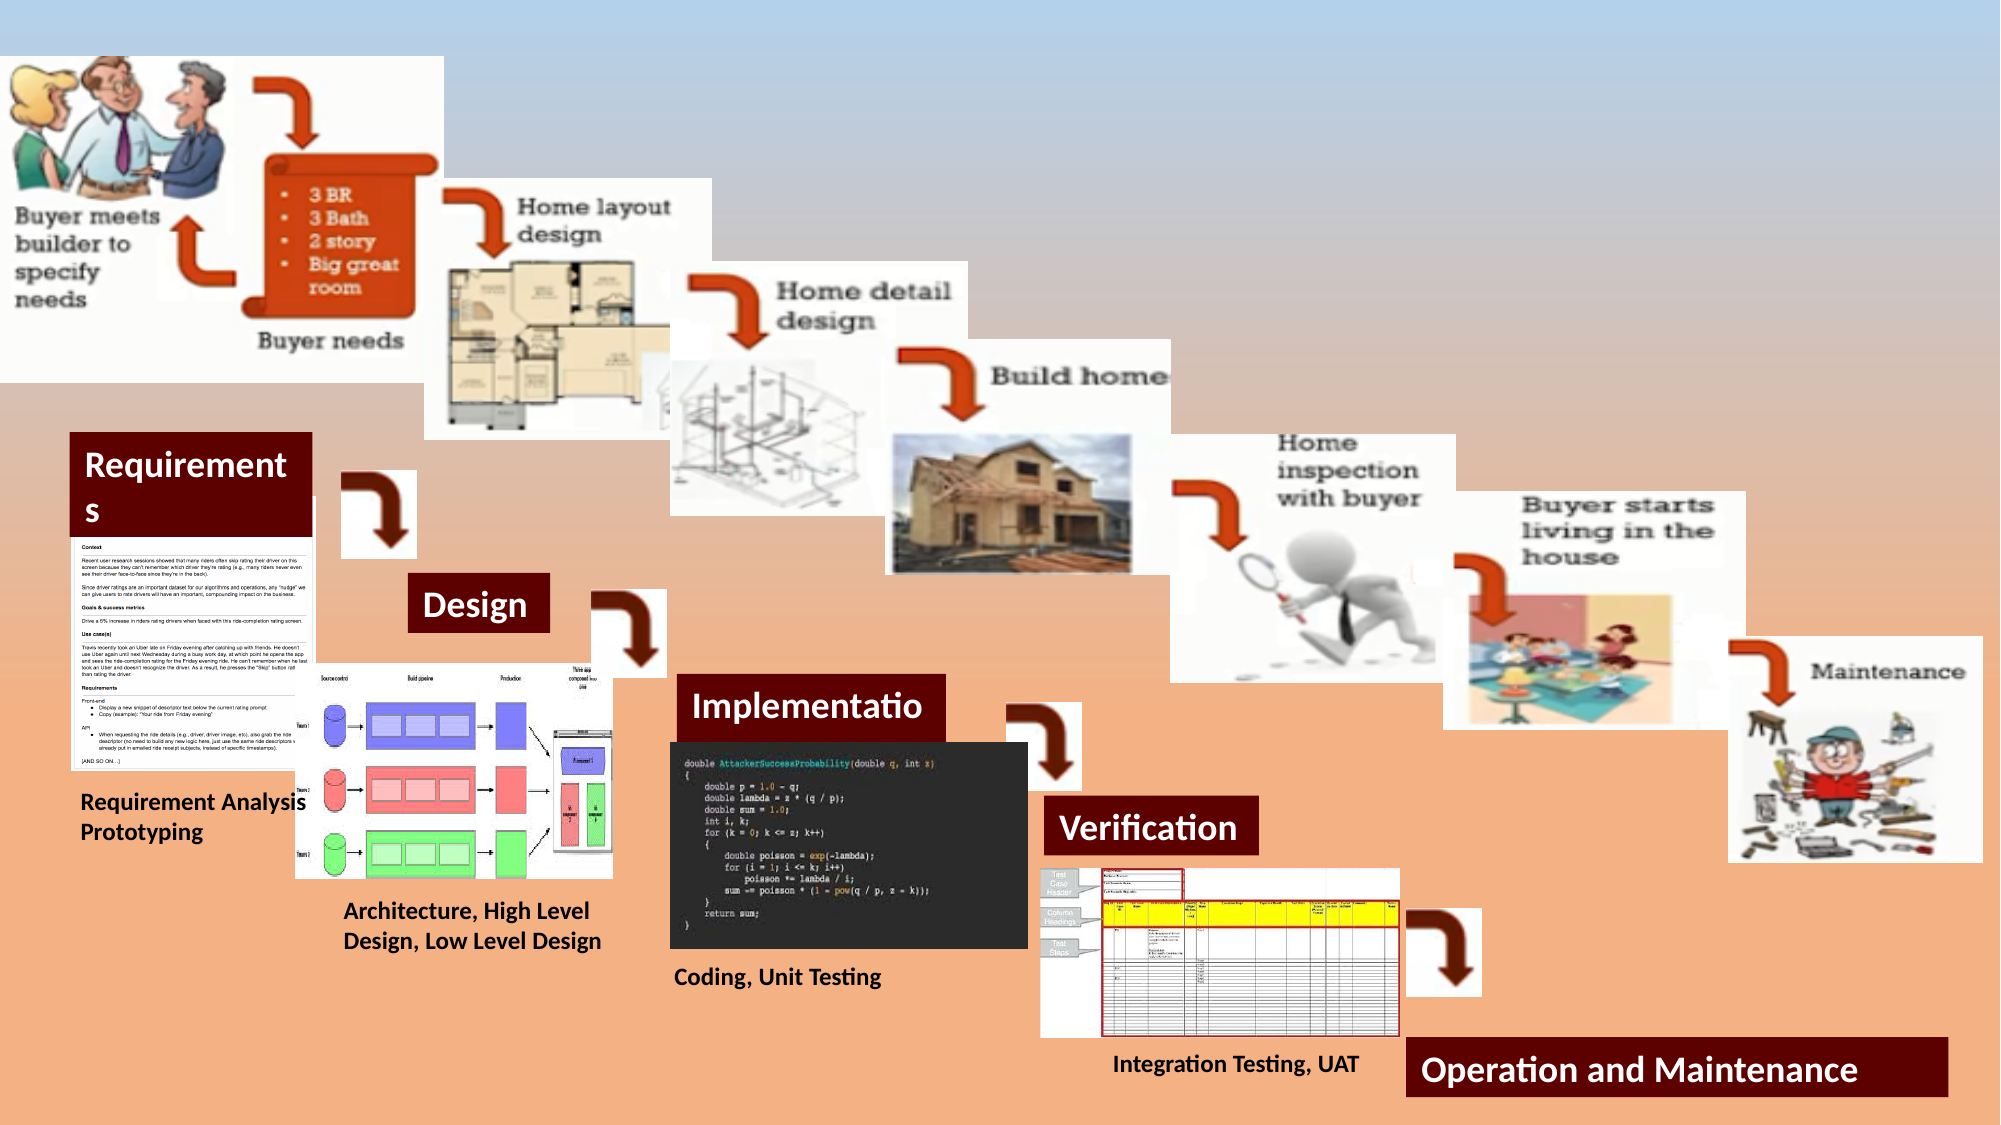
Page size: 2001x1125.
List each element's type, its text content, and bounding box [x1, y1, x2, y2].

picture [1040, 868, 1401, 1038]
text_box Coding, Unit Testing [659, 952, 968, 998]
text_box Integration Testing, UAT [1097, 1039, 1407, 1085]
text_box Verification [1044, 795, 1259, 856]
picture [340, 470, 417, 559]
picture [0, 56, 1983, 863]
text_box Design [407, 572, 551, 633]
text_box Operation and Maintenance [1406, 1037, 1949, 1098]
picture [669, 702, 1082, 949]
text_box Architecture, High Level Design, Low Level Design [328, 887, 637, 963]
text_box Requirement Analysis Prototyping [65, 778, 290, 854]
text_box Implementation [676, 673, 946, 741]
picture [71, 496, 667, 880]
text_box Requirements [69, 432, 313, 497]
picture [1405, 908, 1482, 997]
